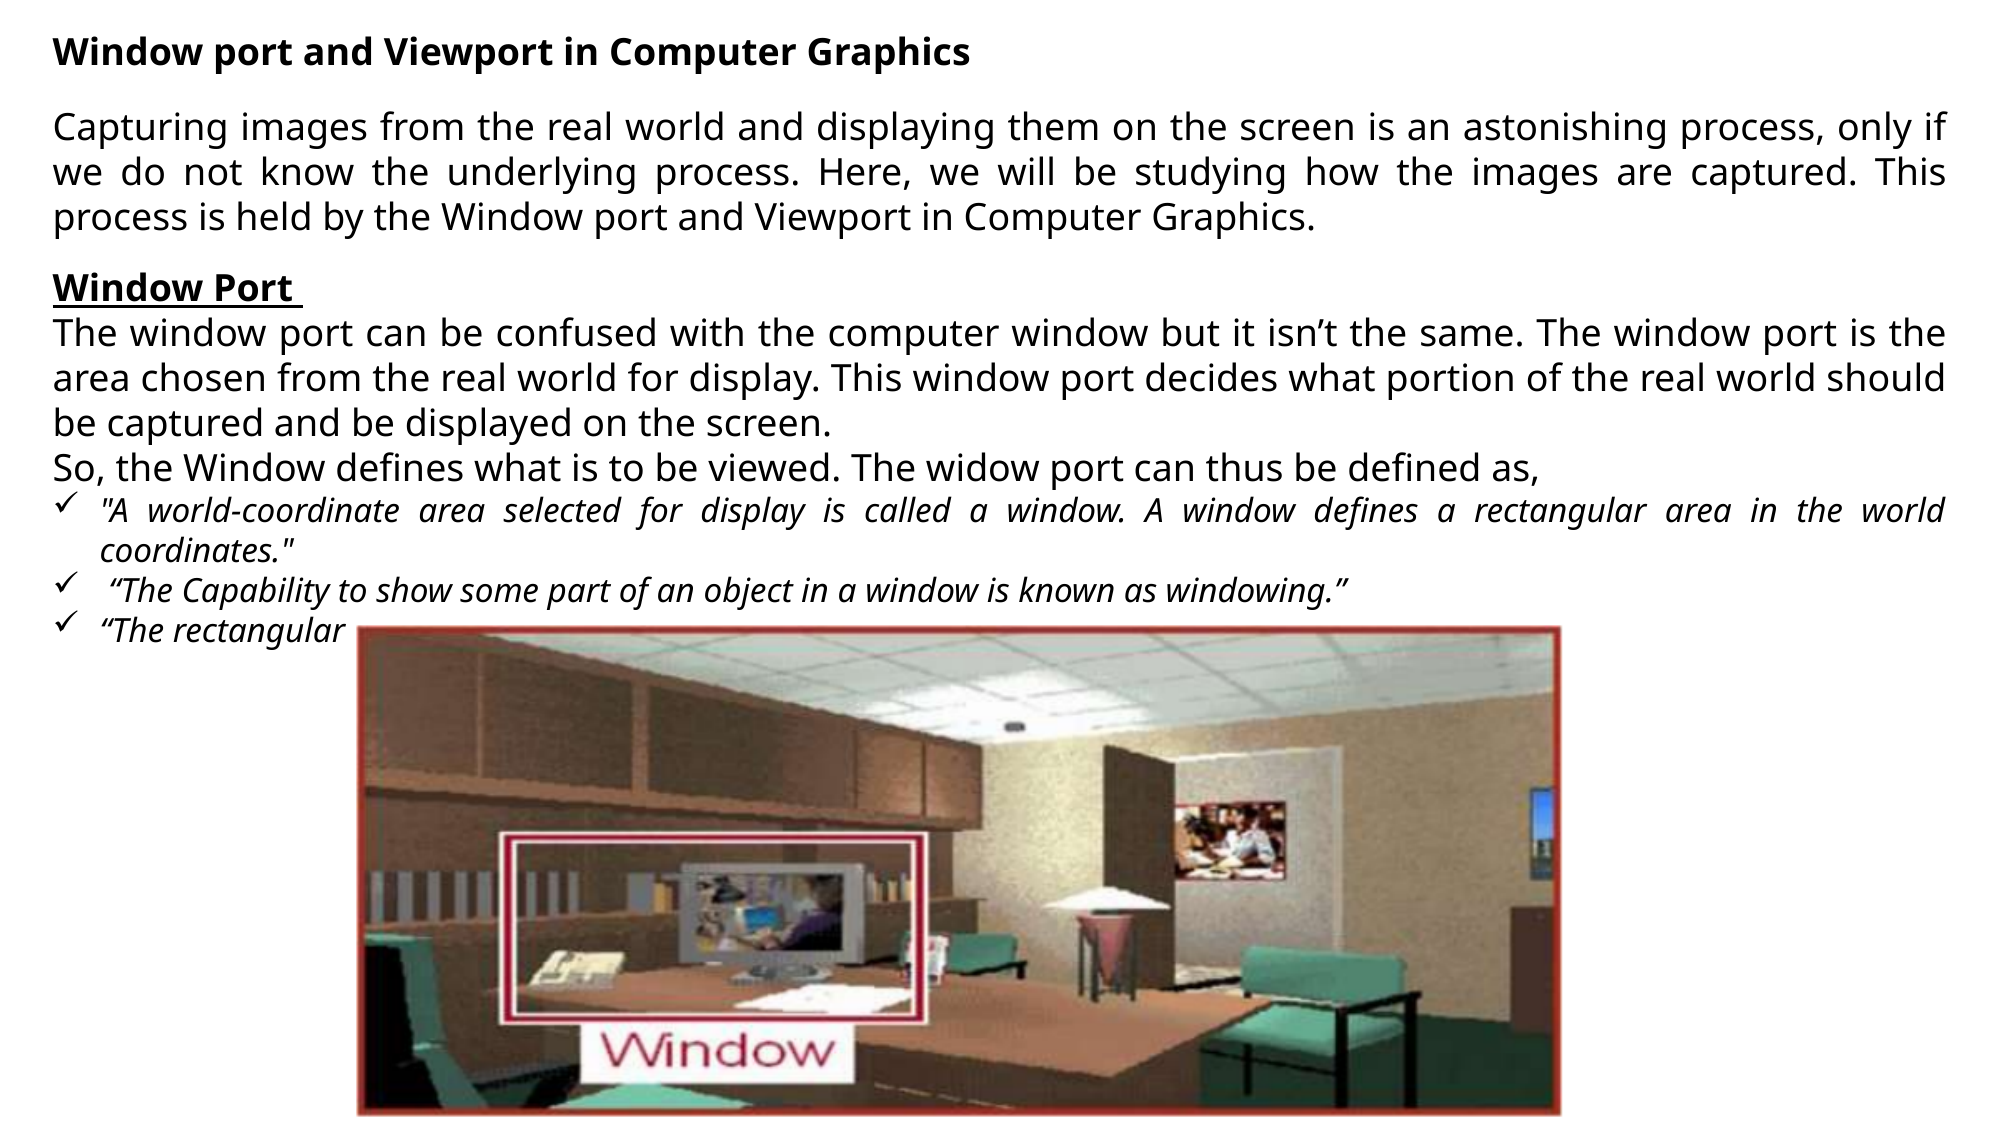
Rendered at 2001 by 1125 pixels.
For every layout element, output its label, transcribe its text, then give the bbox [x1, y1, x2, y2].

text_box Window port and Viewport in Computer Graphics Capturing images from the real world and displaying them on the screen is an astonishing process, only if we do not know the underlying process. Here, we will be studying how the images are captured. This process is held by the Window port and Viewport in Computer Graphics. Window Port The window port can be confused with the computer window but it isn’t the same. The window port is the area chosen from the real world for display. This window port decides what portion of the real world should be captured and be displayed on the screen. So, the Window defines what is to be viewed. The widow port can thus be defined as, "A world-coordinate area selected for display is called a window. A window defines a rectangular area in the world coordinates." “The Capability to show some part of an object in a window is known as windowing.” “The rectangular area describes in the world coordinate system is called the window.” [38, 20, 1964, 657]
picture [350, 614, 1569, 1123]
